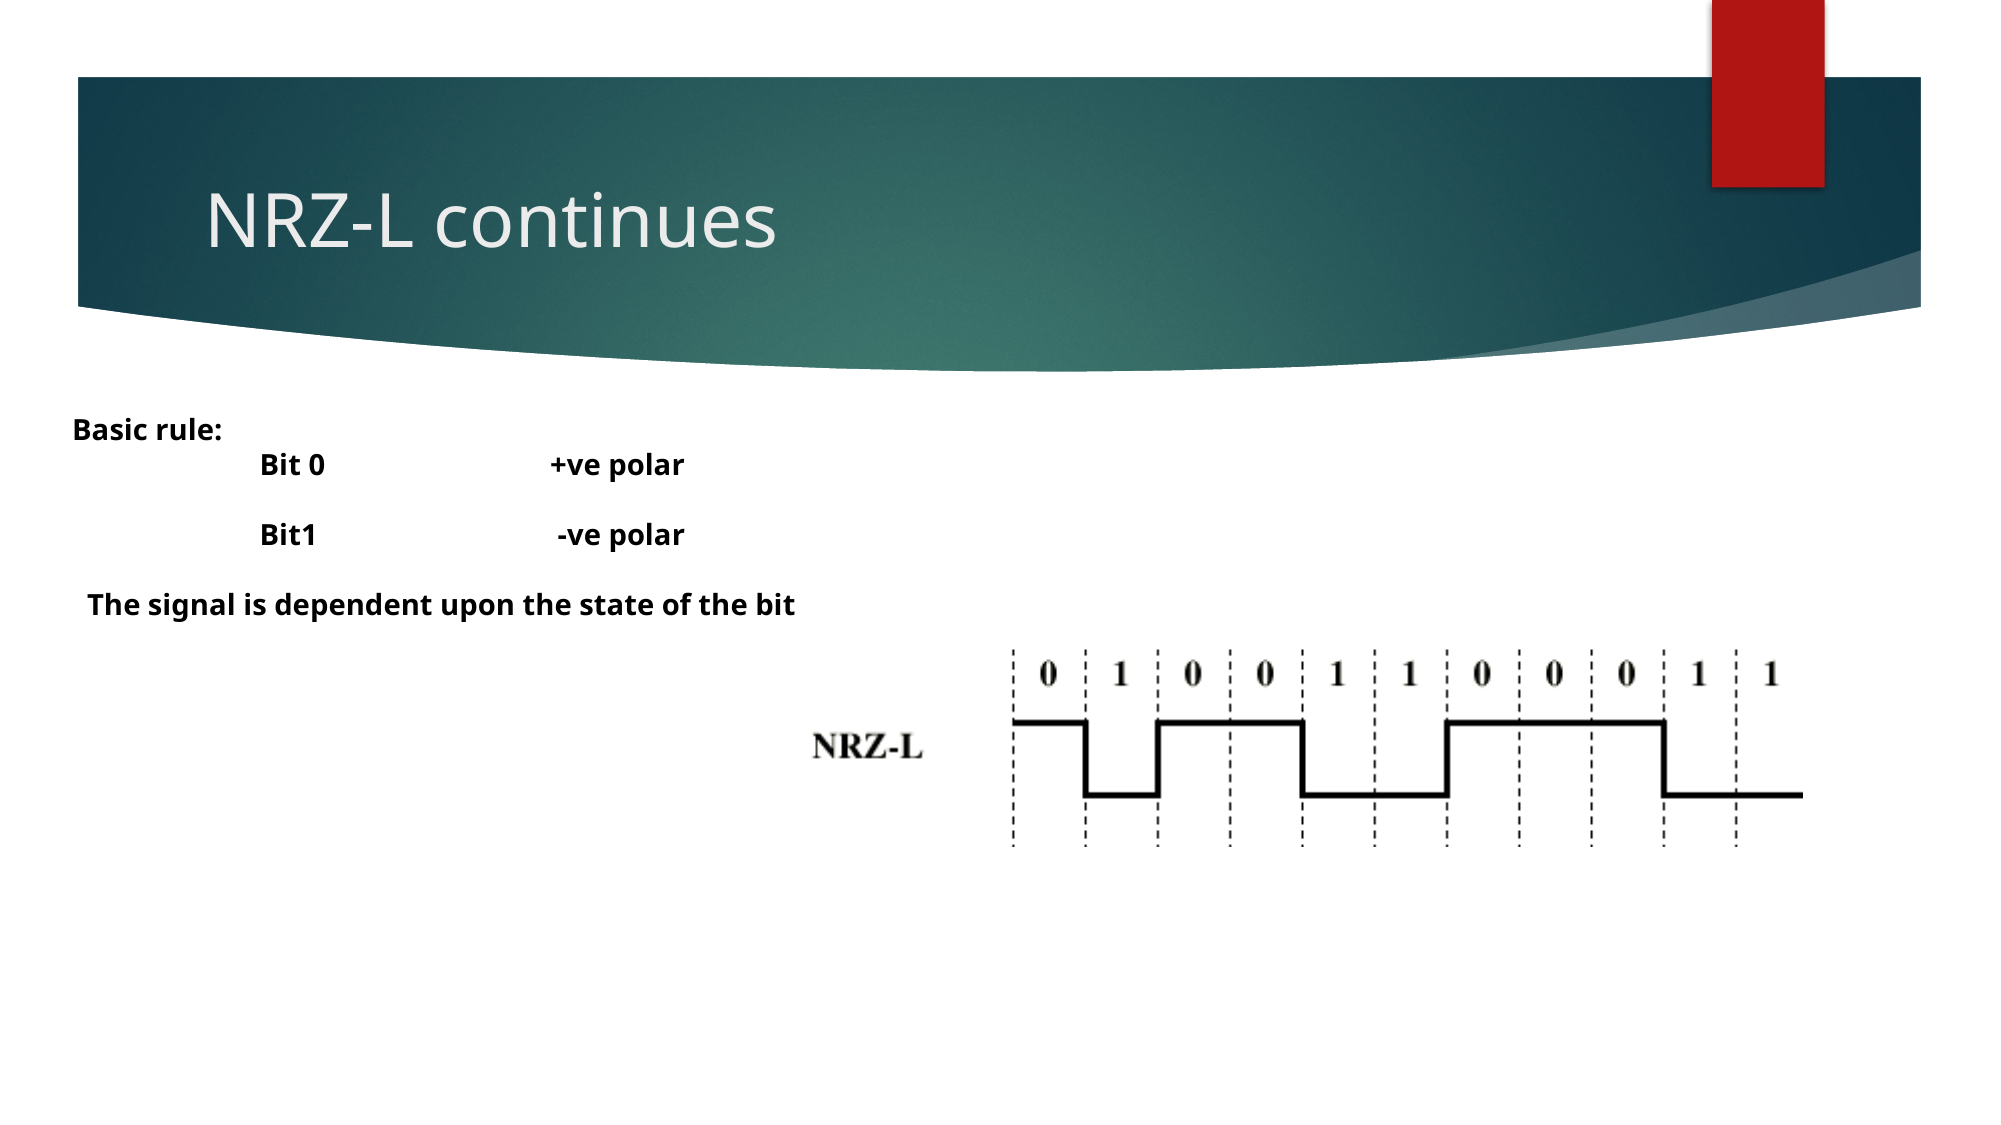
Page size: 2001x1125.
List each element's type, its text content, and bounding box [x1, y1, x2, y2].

text_box Basic rule: Bit 0 +ve polar Bit1 -ve polar The signal is dependent upon the state of the bit [57, 369, 990, 674]
title NRZ-L continues [189, 159, 1638, 276]
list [793, 648, 1804, 847]
